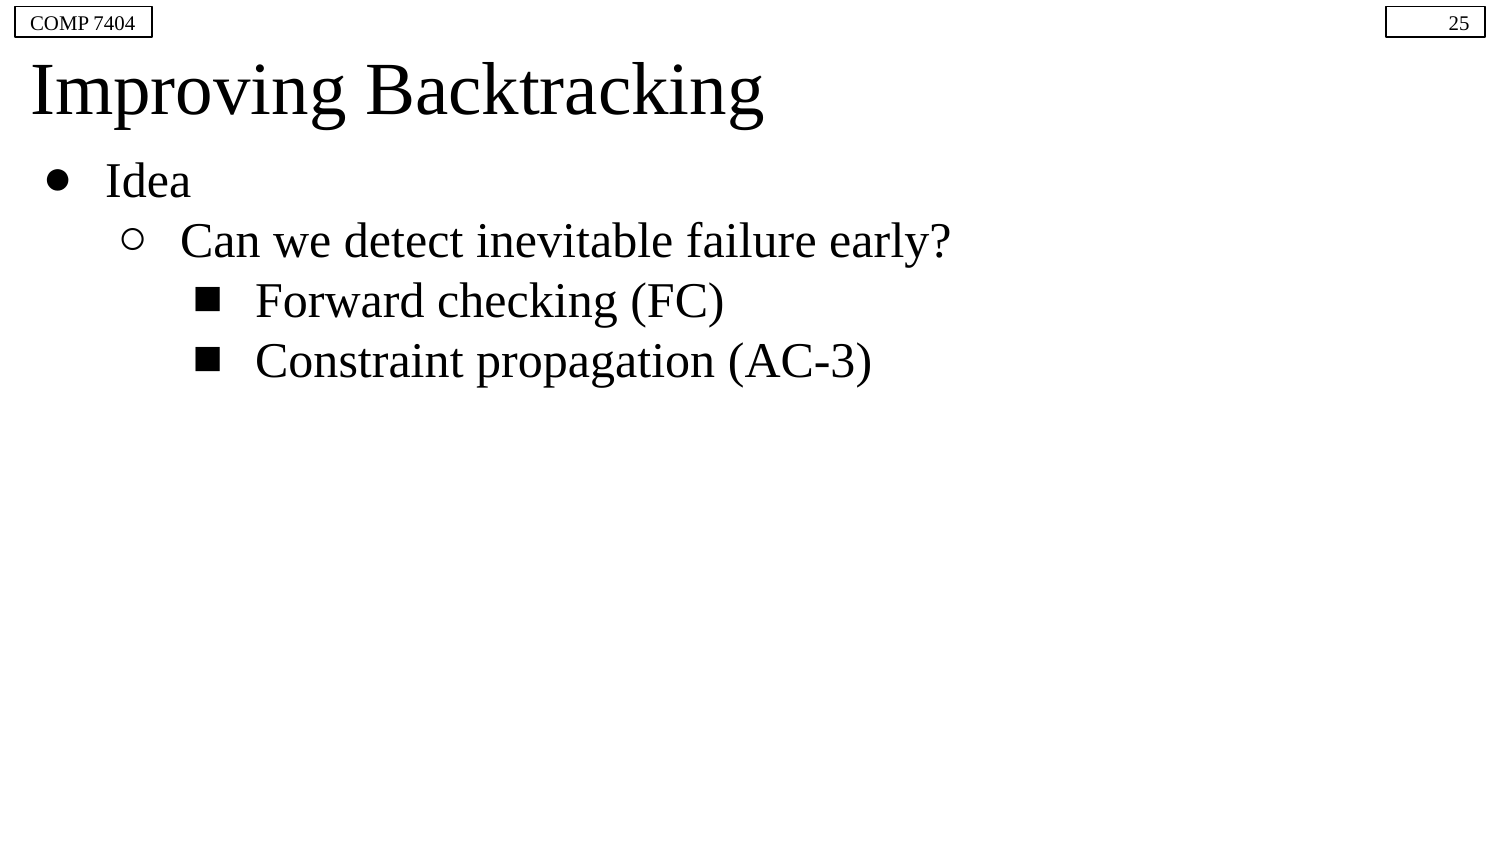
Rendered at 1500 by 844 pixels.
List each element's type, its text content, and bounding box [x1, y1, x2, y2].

slide_number COMP 7404 [14, 6, 153, 38]
slide_number 25 [1385, 6, 1486, 38]
title Improving Backtracking [15, 42, 1485, 128]
list Idea Can we detect inevitable failure early? Forward checking (FC) Constraint propagation (AC-3) [15, 132, 1485, 825]
